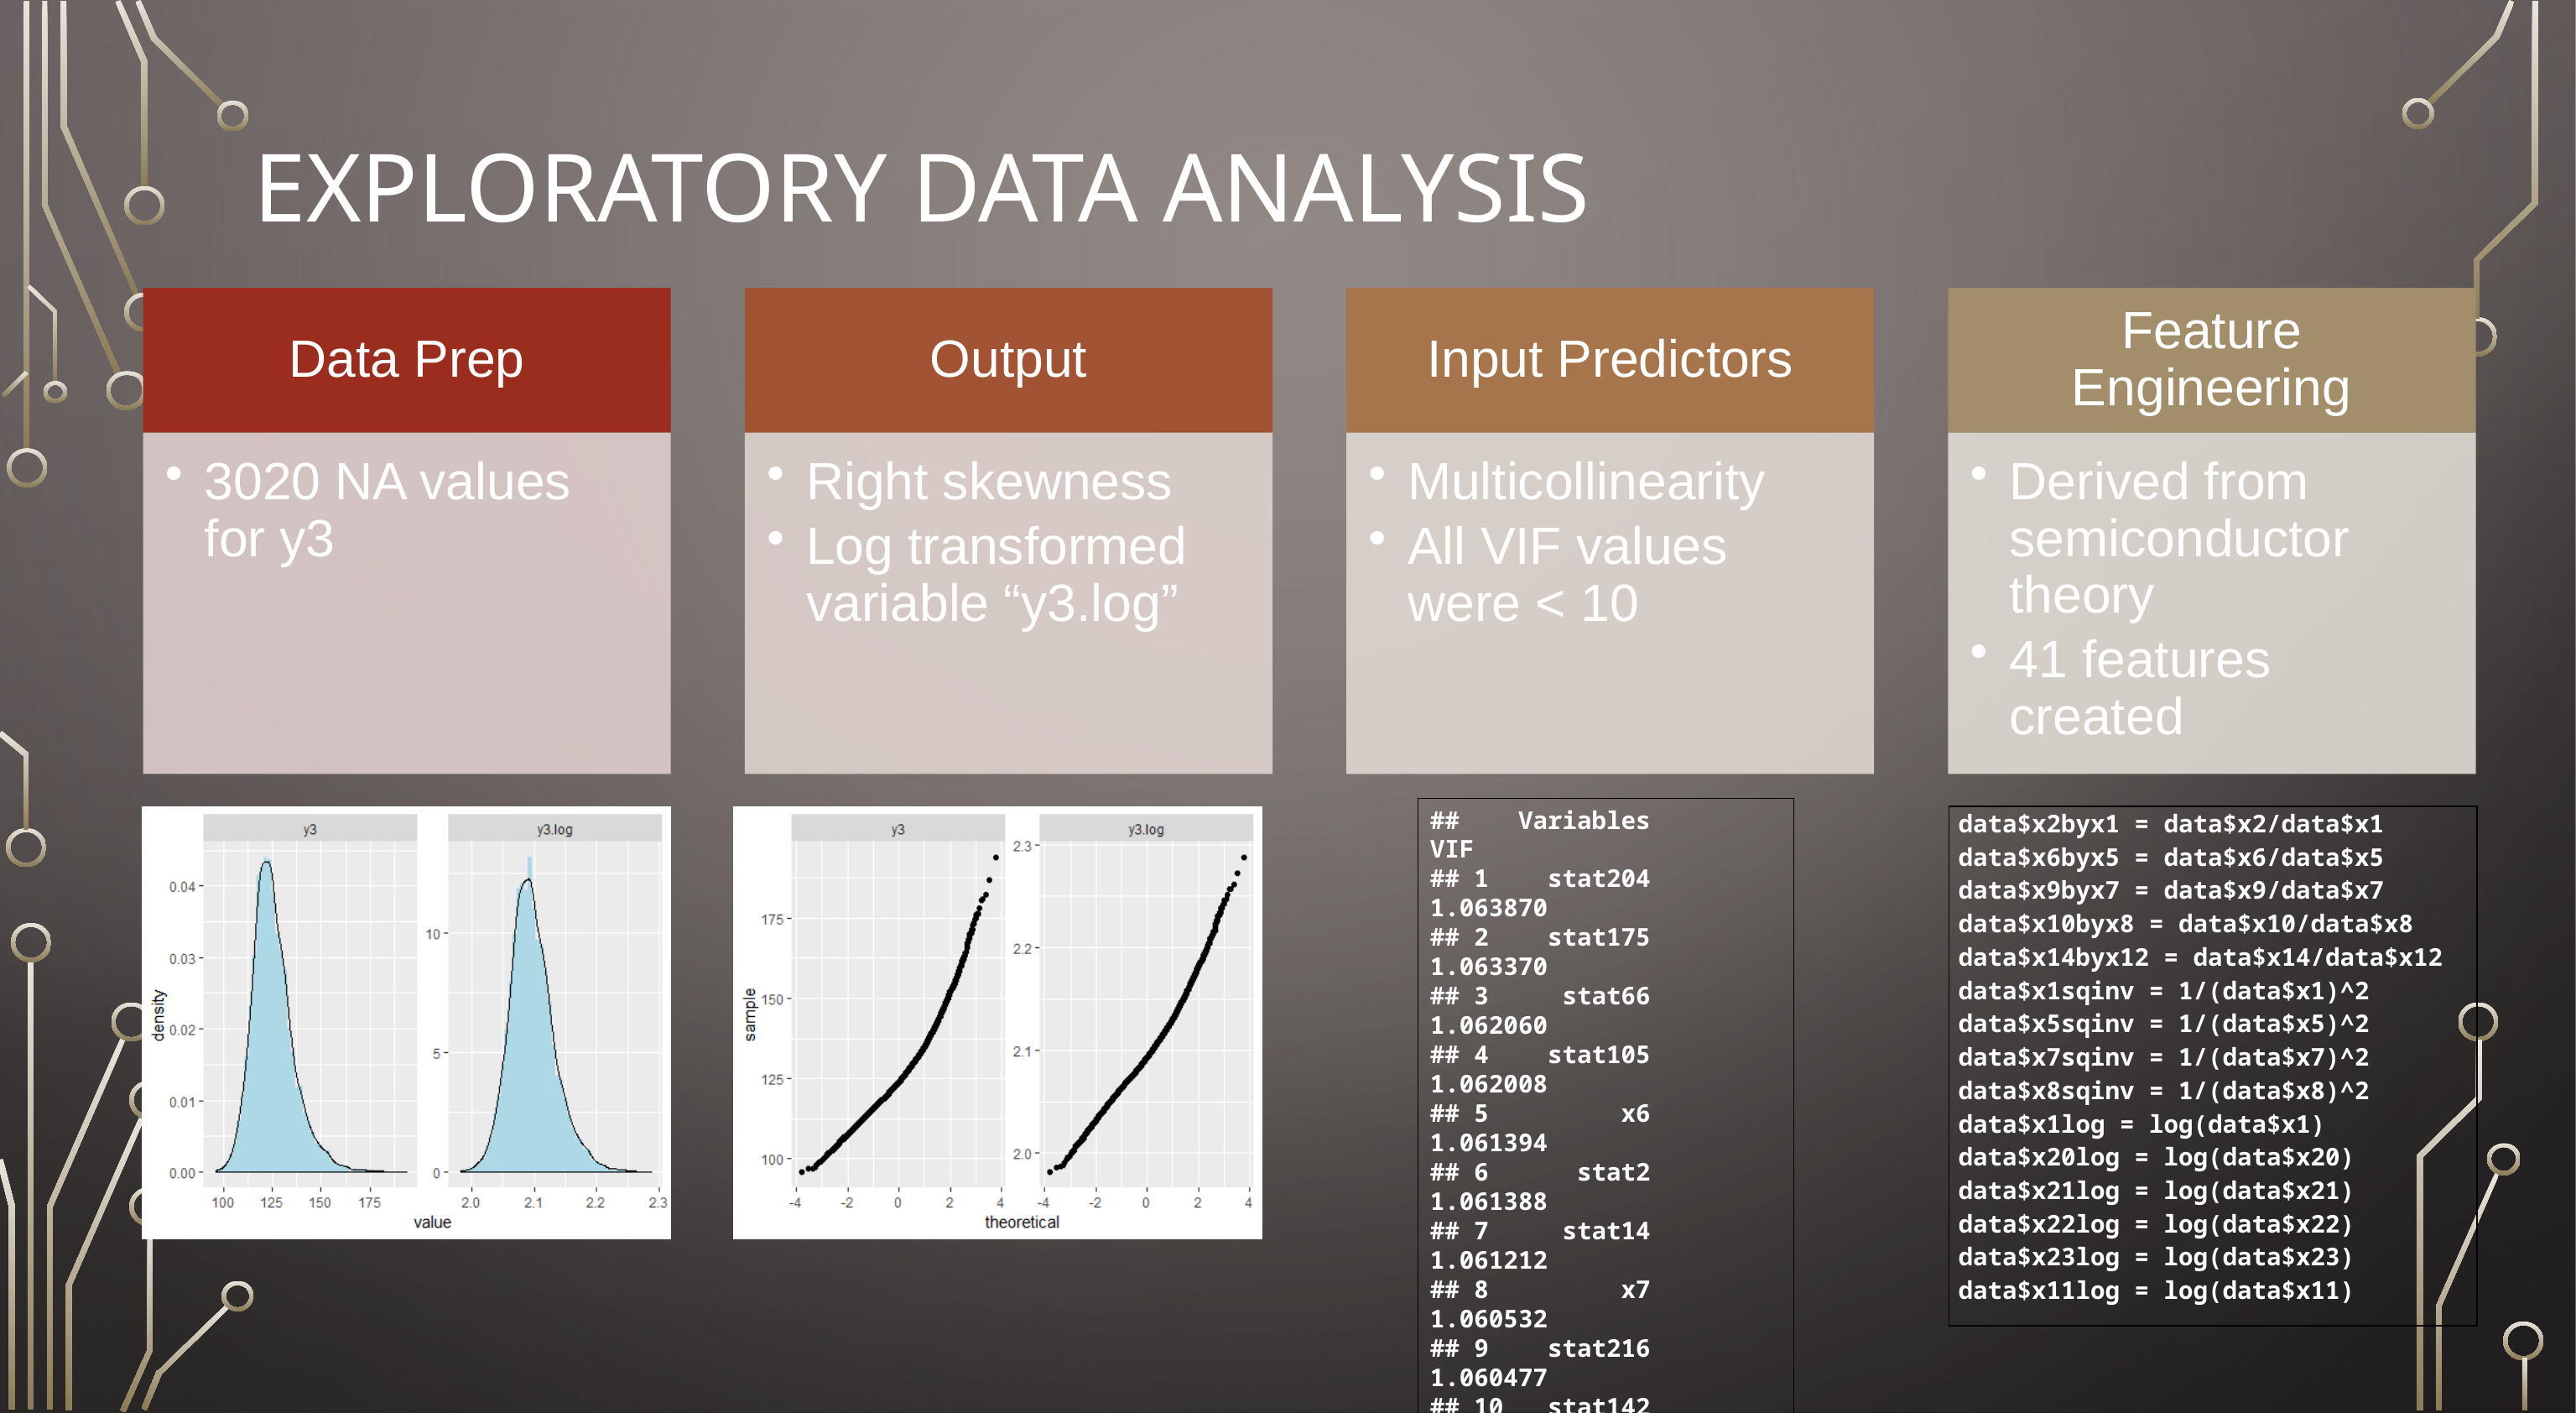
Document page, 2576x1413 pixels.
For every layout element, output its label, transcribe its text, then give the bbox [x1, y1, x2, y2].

text_box ## Variables VIF ## 1 stat204 1.063870 ## 2 stat175 1.063370 ## 3 stat66 1.062060 ## 4 stat105 1.062008 ## 5 x6 1.061394 ## 6 stat2 1.061388 ## 7 stat14 1.061212 ## 8 x7 1.060532 ## 9 stat216 1.060477 ## 10 stat142 1.060190 ## 11 stat154 1.059695 ## 12 stat32 1.059608 ## 13 stat141 1.059564 ## 14 stat138 1.059507 ## 15 stat73 1.059386 [1418, 798, 1794, 1413]
title Exploratory Data Analysis [241, 120, 2334, 264]
picture [142, 806, 672, 1239]
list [142, 282, 2477, 779]
table_header data$x2byx1 = data$x2/data$x1 data$x6byx5 = data$x6/data$x5 data$x9byx7 = data$x9/data$x7 data$x10byx8 = data$x10/data$x8 data$x14byx12 = data$x14/data$x12 data$x1sqinv = 1/(data$x1)^2 data$x5sqinv = 1/(data$x5)^2 data$x7sqinv = 1/(data$x7)^2 data$x8sqinv = 1/(data$x8)^2 data$x1log = log(data$x1) data$x20log = log(data$x20) data$x21log = log(data$x21) data$x22log = log(data$x22) data$x23log = log(data$x23) data$x11log = log(data$x11) [1949, 807, 2476, 1325]
picture [733, 806, 1263, 1239]
